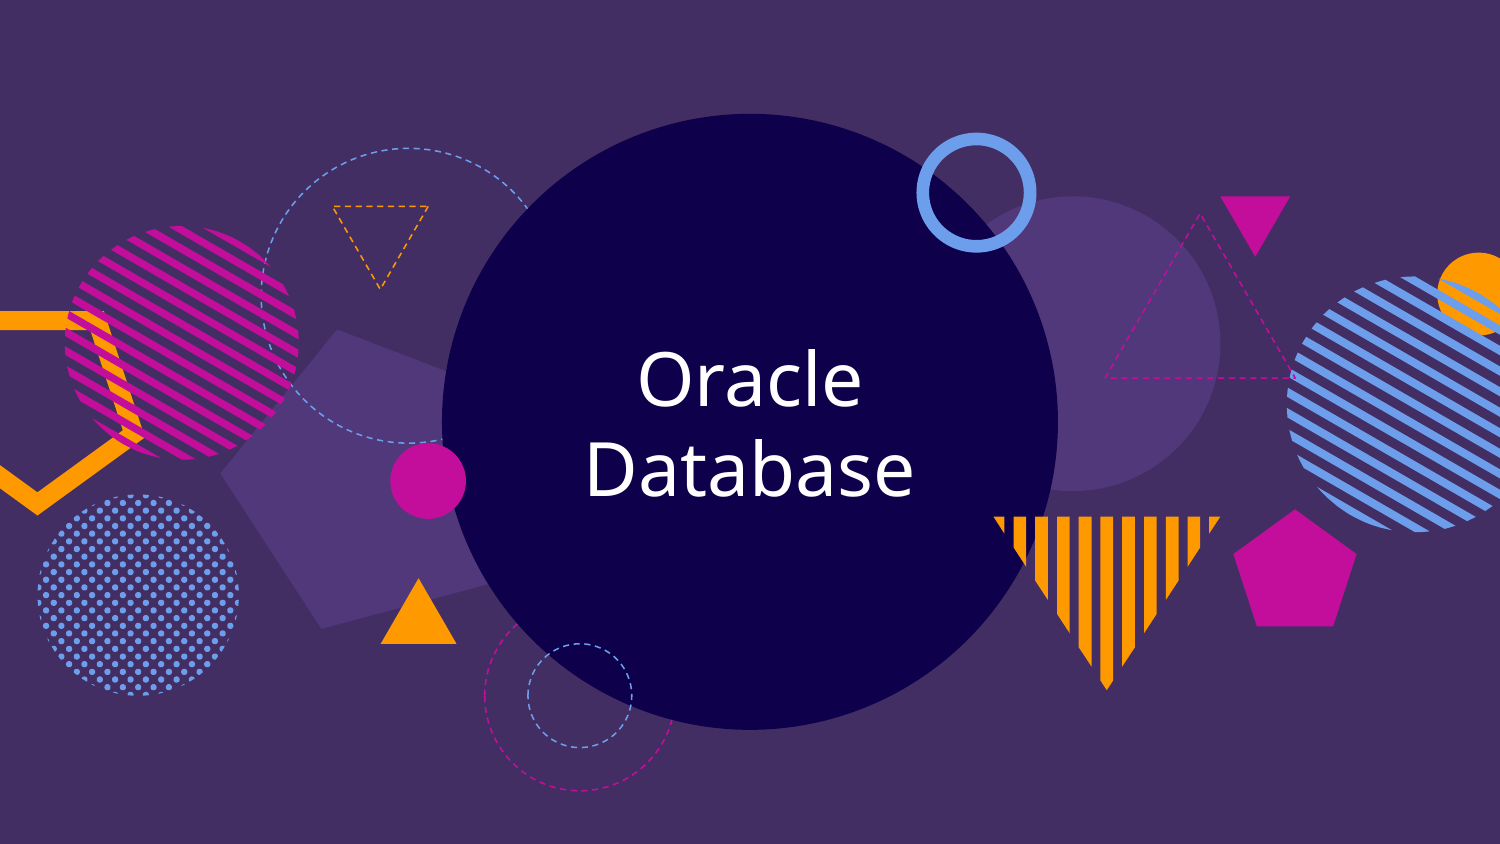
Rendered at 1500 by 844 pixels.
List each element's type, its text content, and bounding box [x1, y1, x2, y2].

title Oracle Database [472, 326, 1028, 517]
